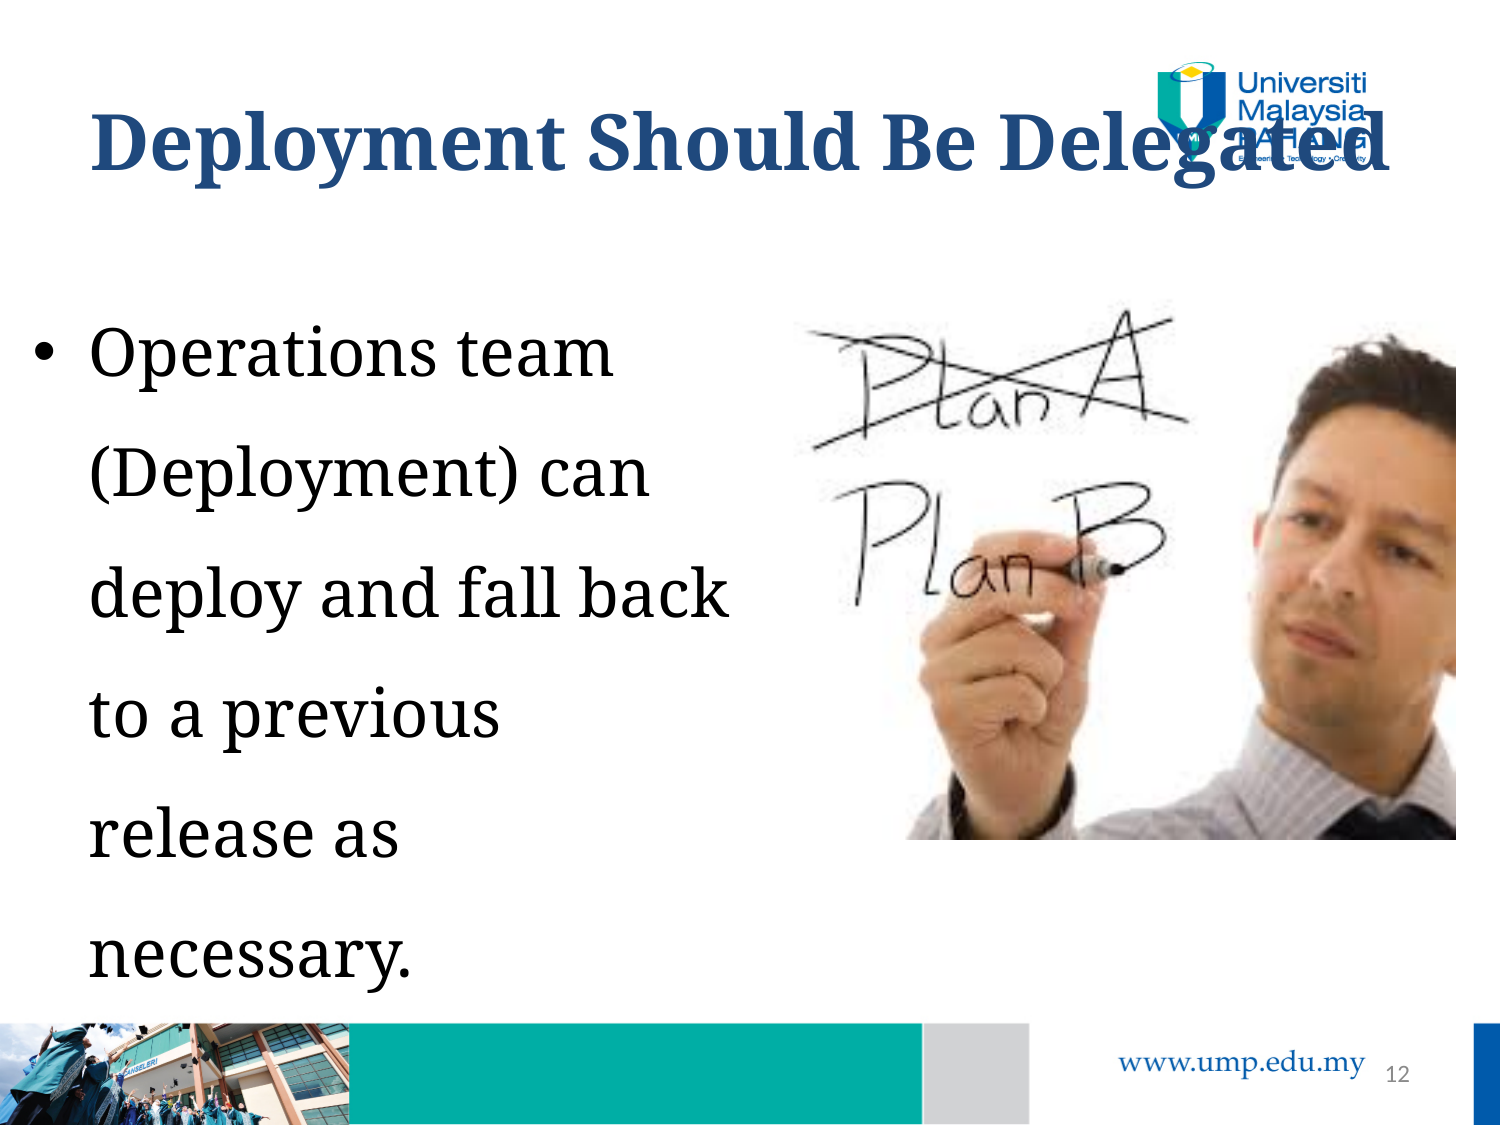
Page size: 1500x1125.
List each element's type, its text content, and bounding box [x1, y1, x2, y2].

title Deployment Should Be Delegated [75, 45, 1425, 233]
list Operations team (Deployment) can deploy and fall back to a previous release as necessary. [17, 262, 750, 1024]
picture [0, 0, 1500, 1125]
slide_number 12 [1074, 1042, 1425, 1103]
